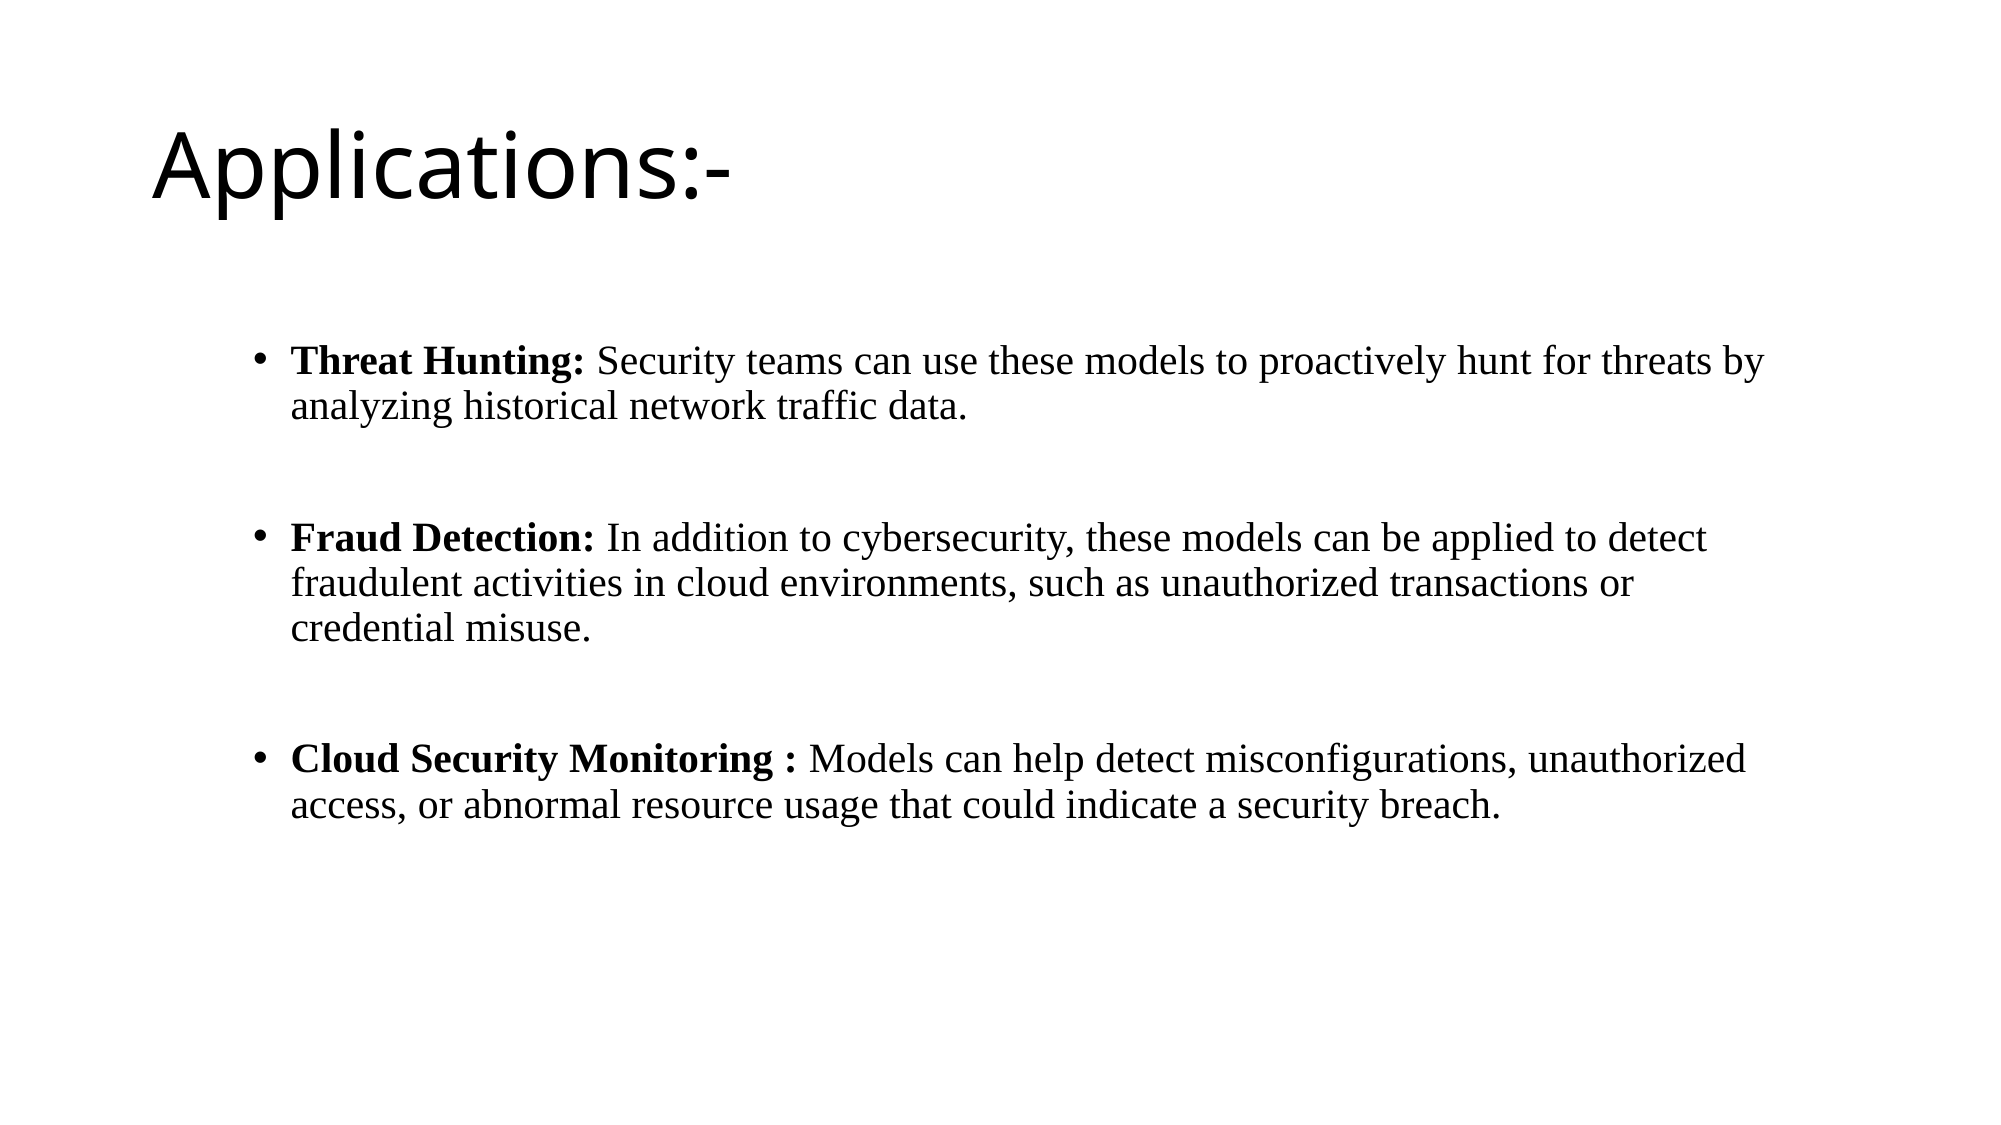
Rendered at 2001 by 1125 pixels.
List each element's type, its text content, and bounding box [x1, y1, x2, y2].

title Applications:- [137, 59, 1863, 278]
list Threat Hunting: Security teams can use these models to proactively hunt for threats by analyzing historical network traffic data. Fraud Detection: In addition to cybersecurity, these models can be applied to detect fraudulent activities in cloud environments, such as unauthorized transactions or credential misuse. Cloud Security Monitoring : Models can help detect misconfigurations, unauthorized access, or abnormal resource usage that could indicate a security breach. [238, 330, 1814, 870]
